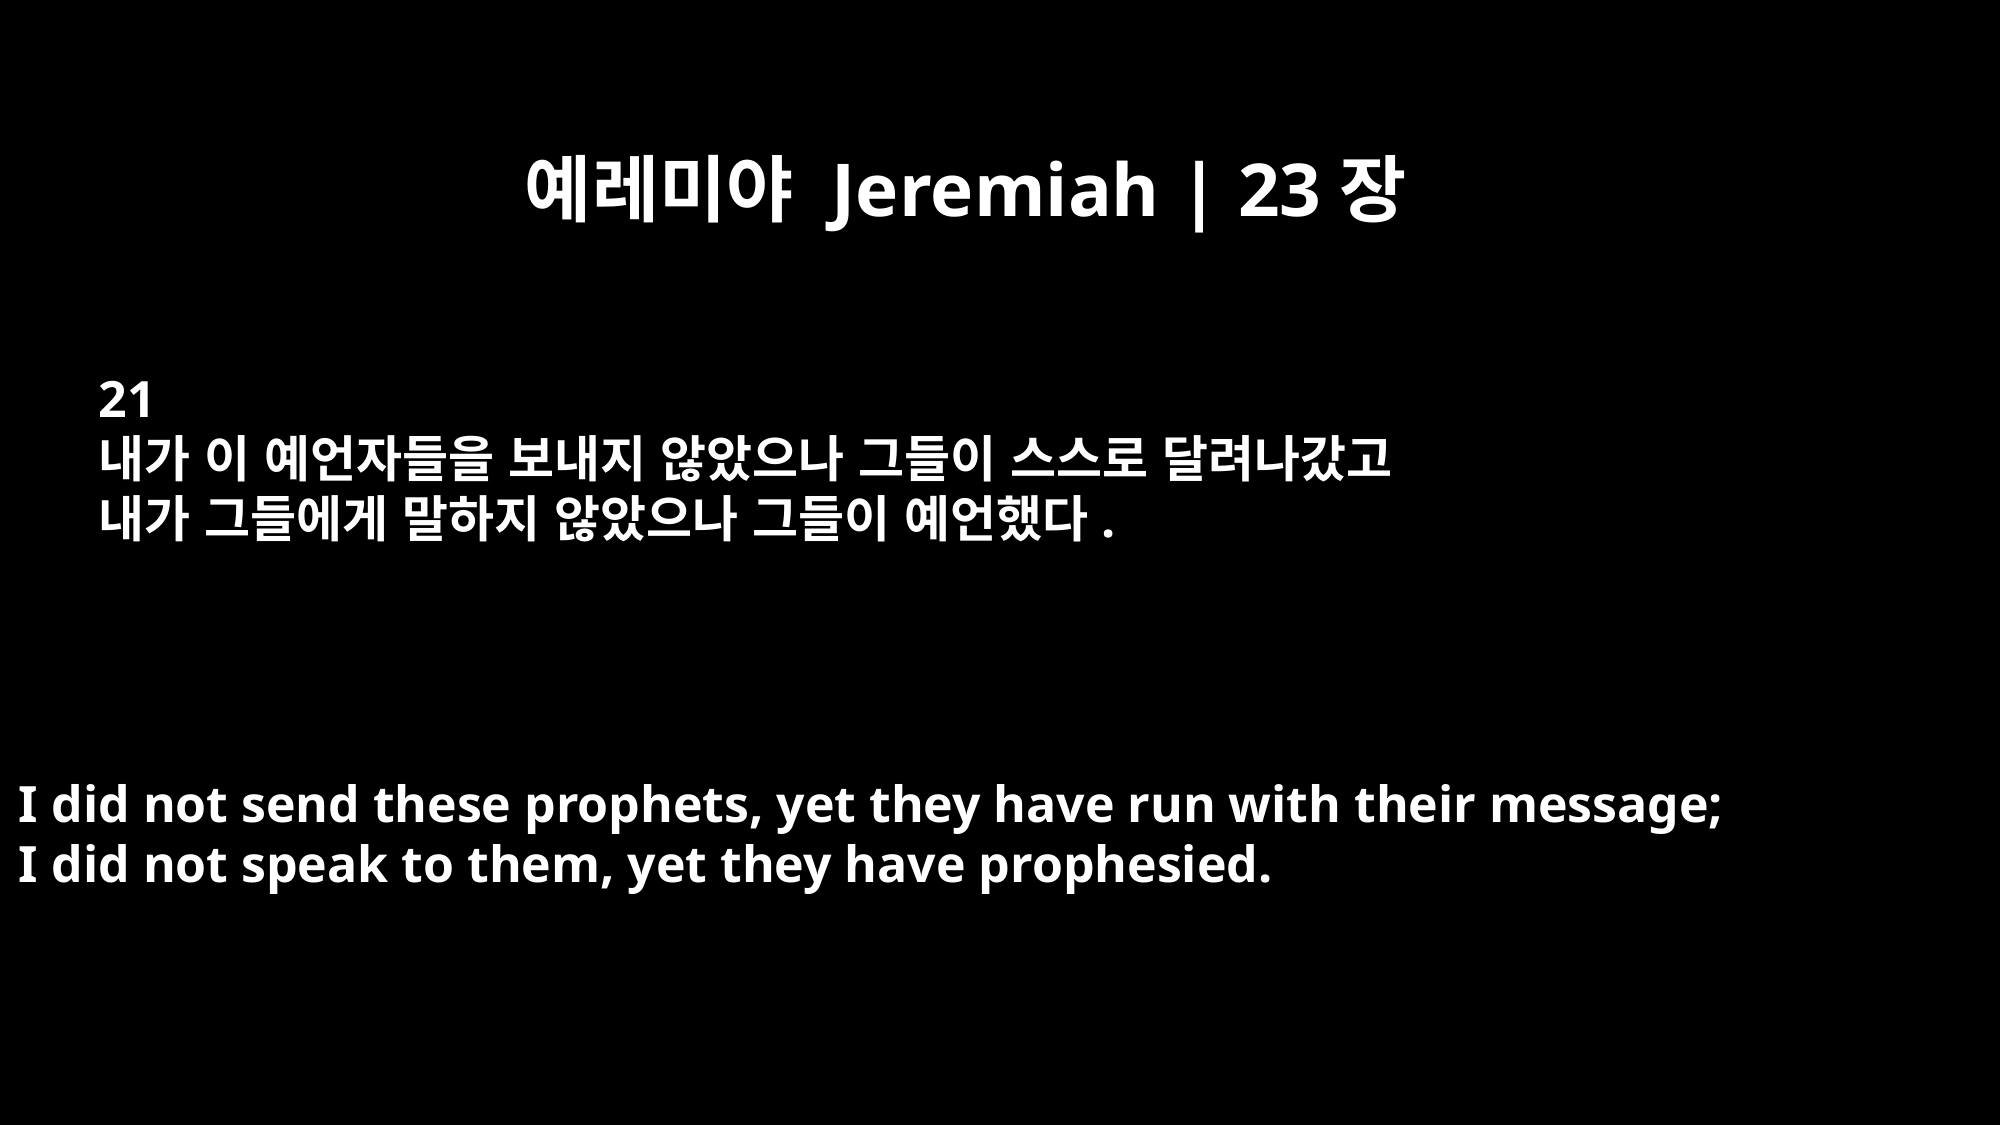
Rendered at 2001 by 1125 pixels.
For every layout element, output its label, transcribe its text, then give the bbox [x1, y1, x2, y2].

text_box 예레미야 Jeremiah | 23장 [510, 136, 1422, 239]
text_box I did not send these prophets, yet they have run with their message; I did not speak to them, yet they have prophesied. [4, 764, 1739, 900]
text_box 21 내가 이 예언자들을 보내지 않았으나 그들이 스스로 달려나갔고 내가 그들에게 말하지 않았으나 그들이 예언했다. [84, 359, 1408, 555]
